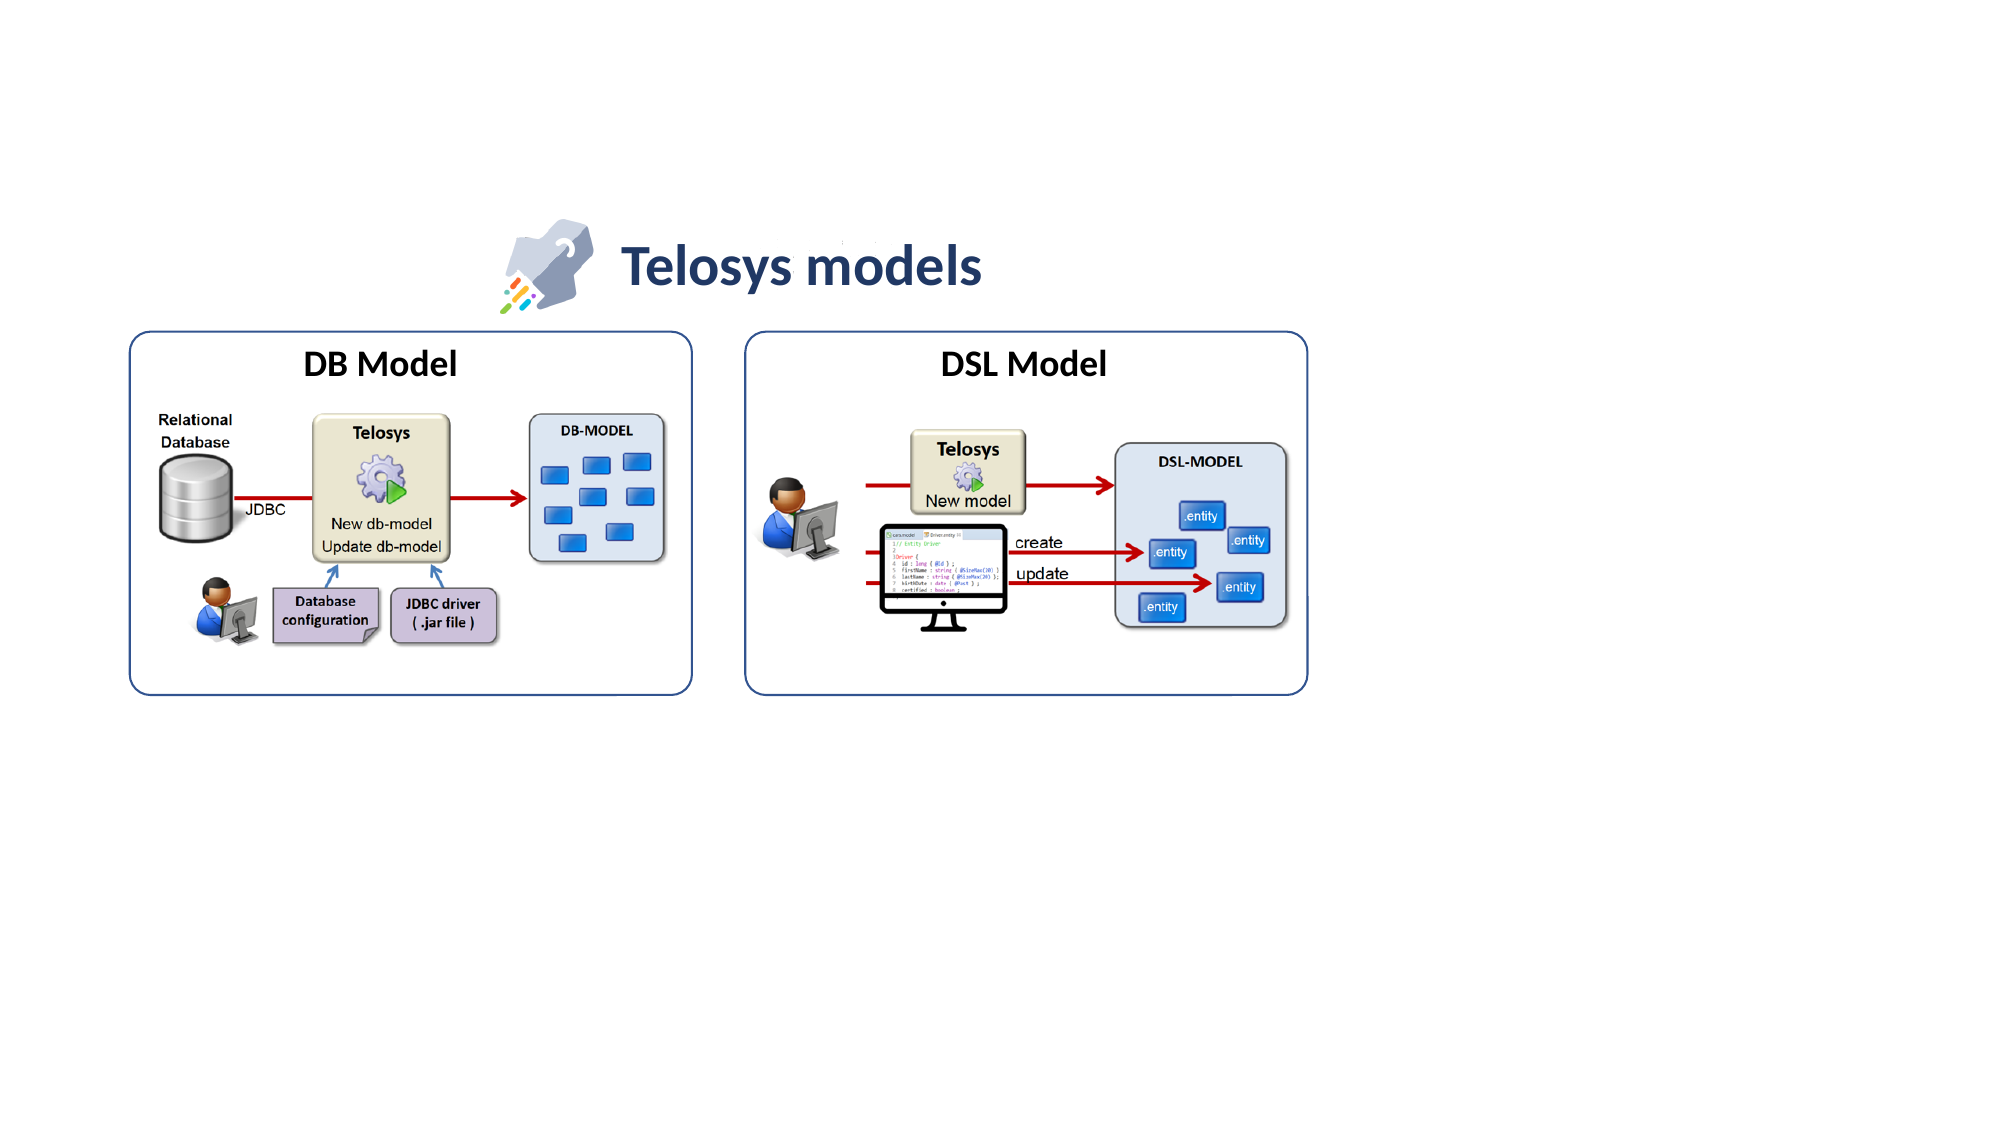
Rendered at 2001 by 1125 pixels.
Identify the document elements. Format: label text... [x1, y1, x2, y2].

text_box [128, 330, 693, 697]
picture [152, 407, 669, 650]
picture [500, 219, 924, 314]
picture [745, 422, 1295, 635]
text_box Telosys models [924, 219, 998, 305]
text_box [744, 330, 1309, 697]
text_box DB Model DSL Model [288, 331, 1162, 392]
